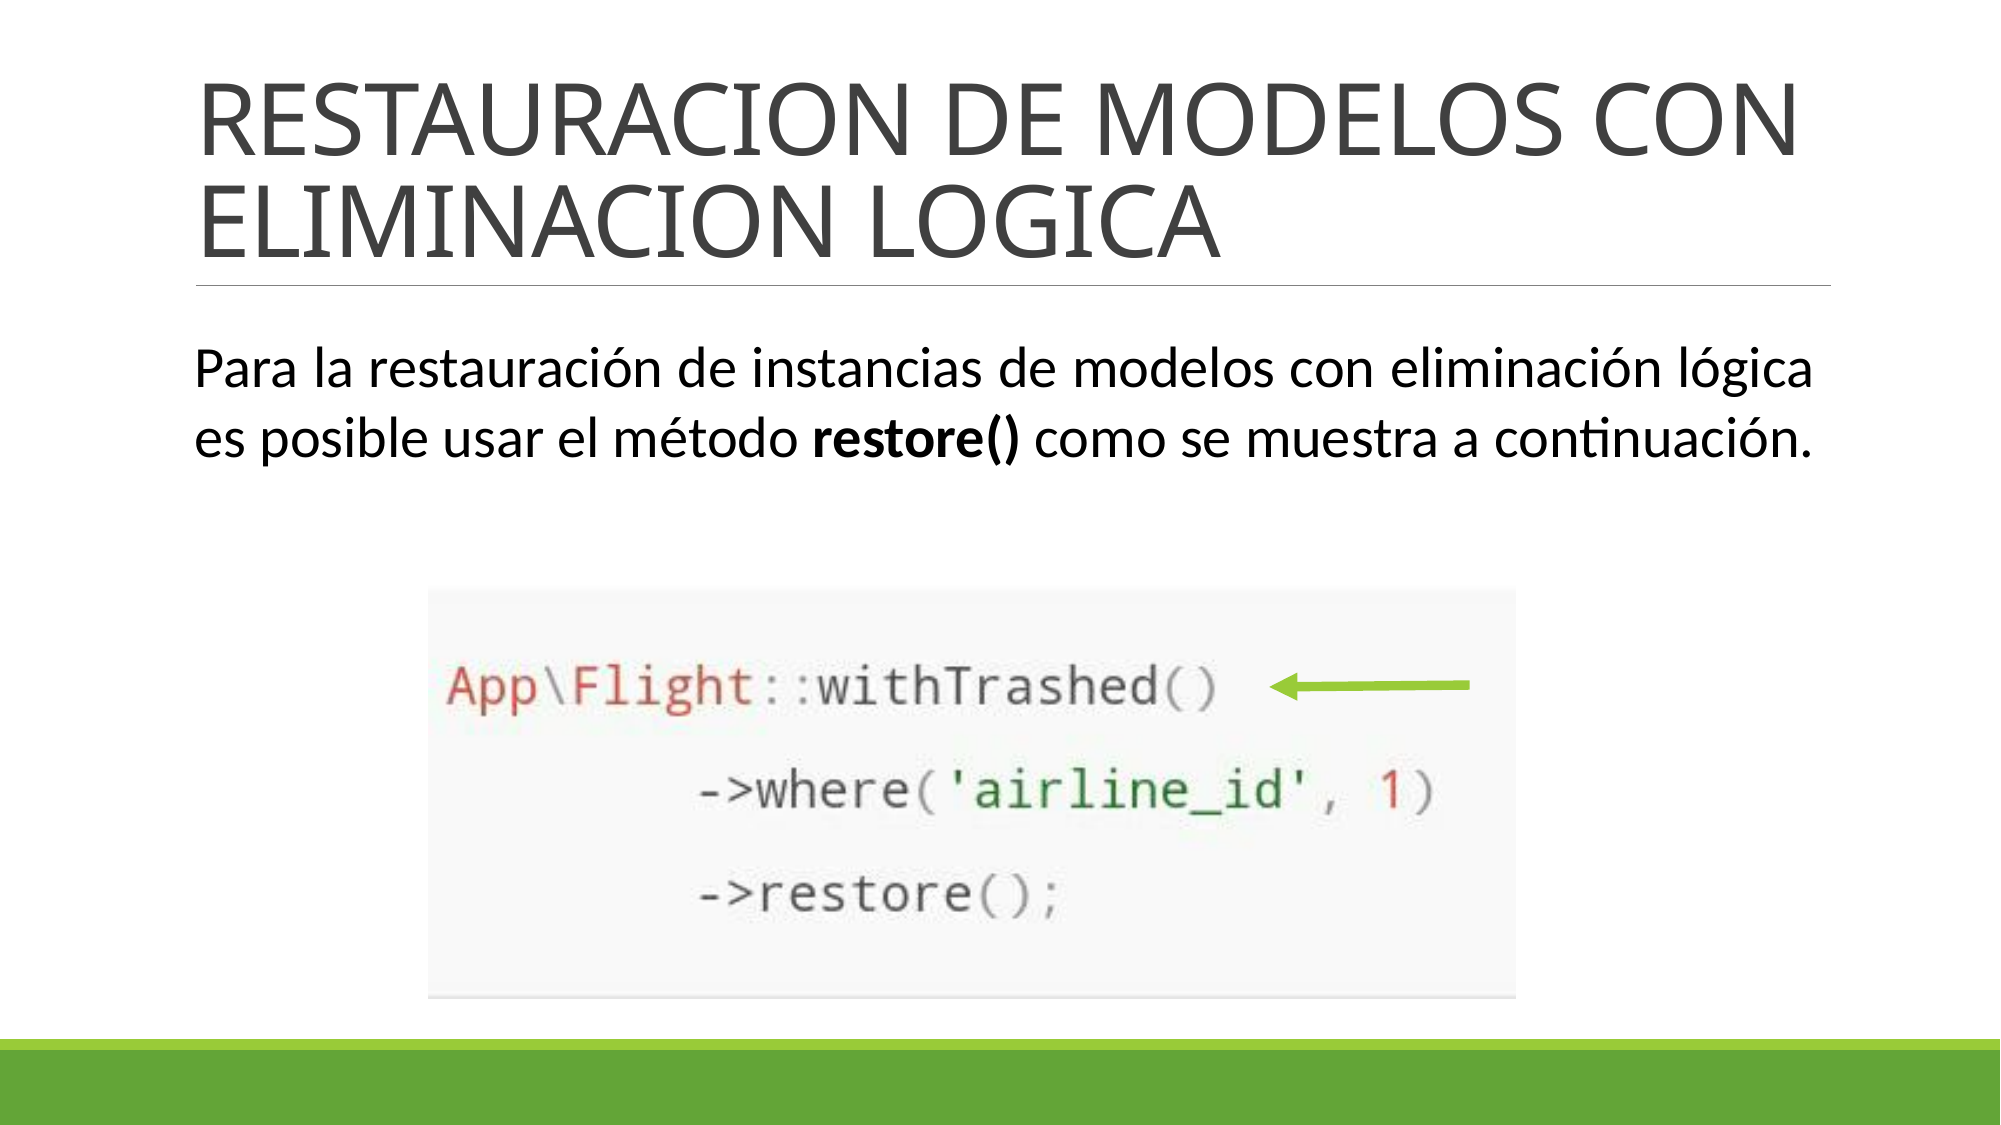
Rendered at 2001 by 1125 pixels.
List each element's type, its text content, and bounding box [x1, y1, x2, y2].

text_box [1268, 684, 1471, 688]
text_box Para la restauración de instancias de modelos con eliminación lógica es posible usar el método restore() como se muestra a continuación. [180, 321, 1831, 477]
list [428, 584, 1516, 999]
title RESTAURACION DE MODELOS CON ELIMINACION LOGICA [180, 47, 1830, 285]
